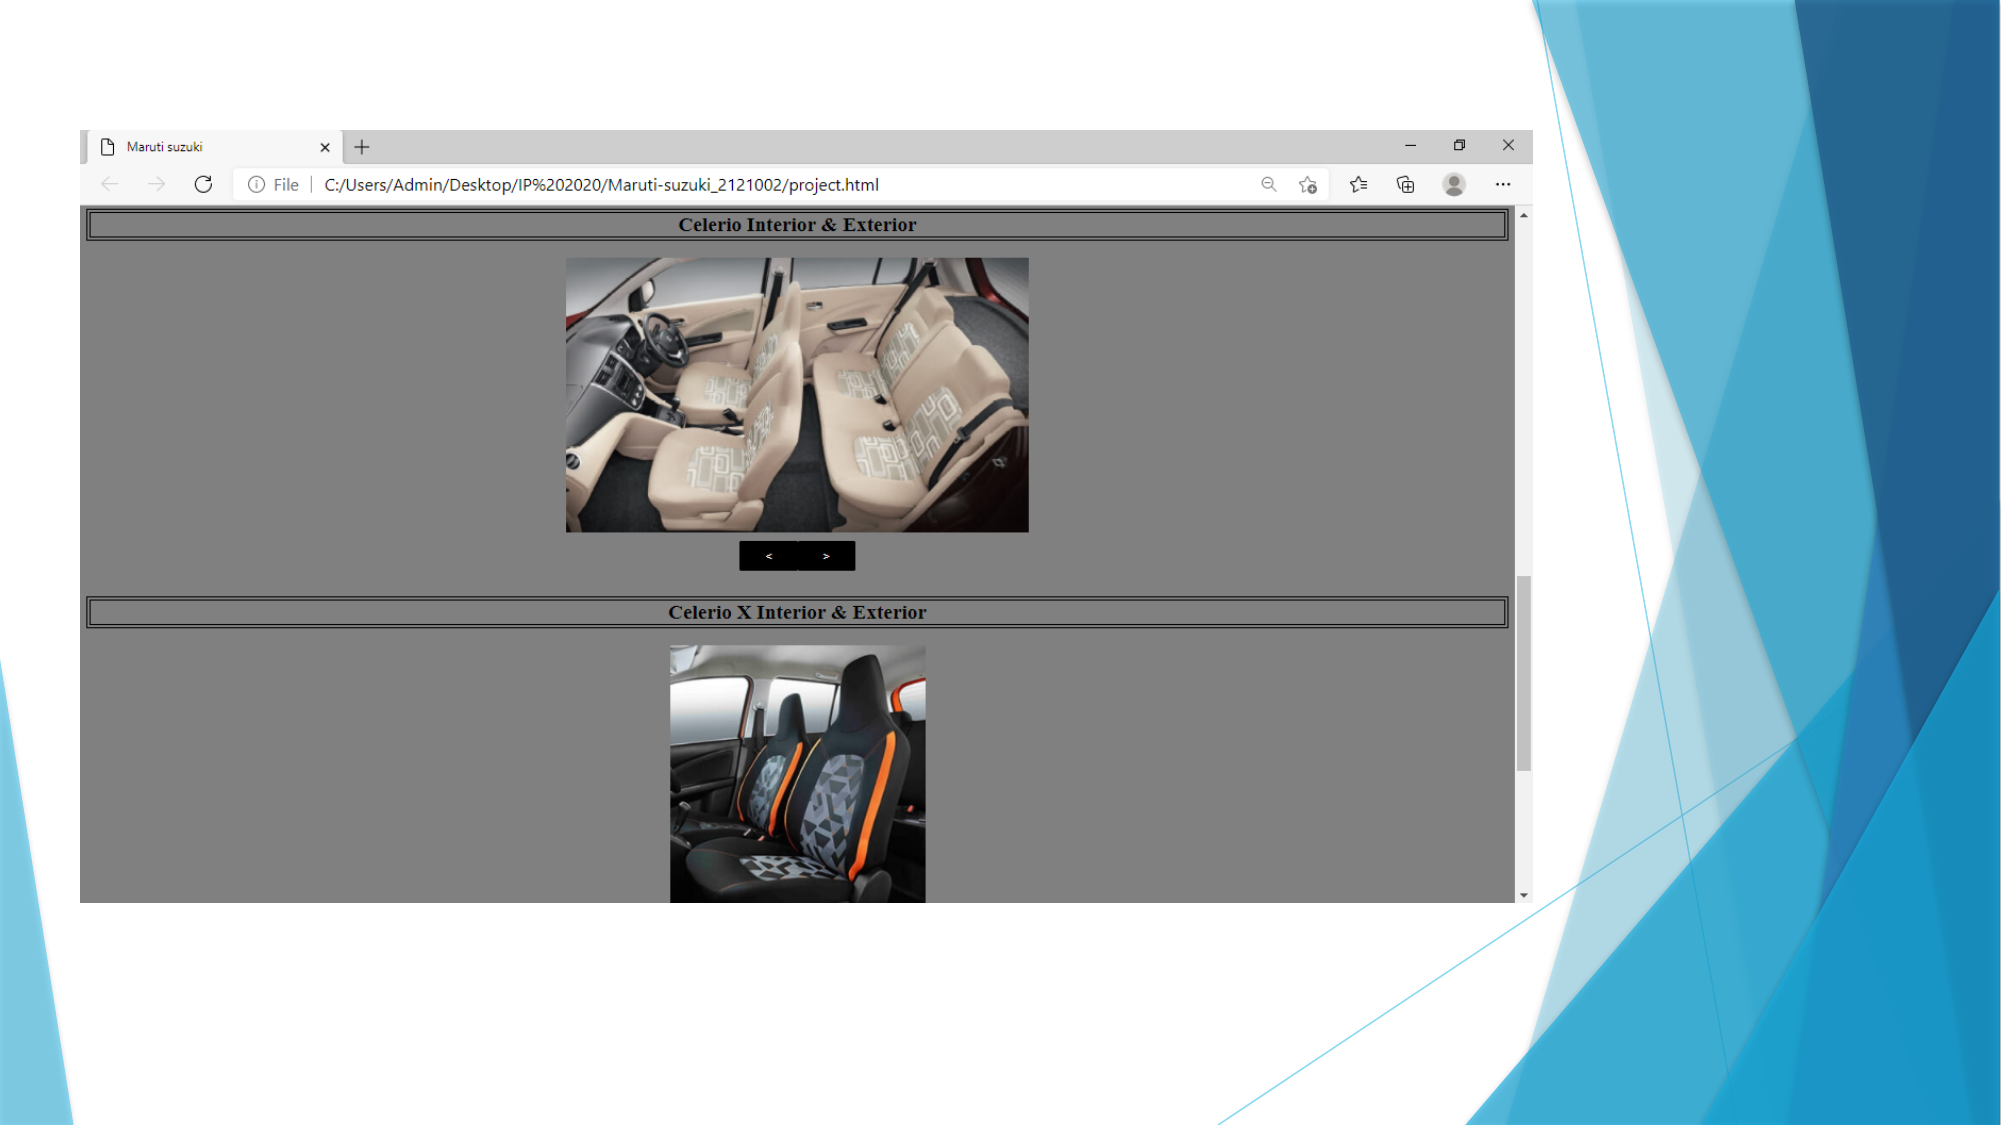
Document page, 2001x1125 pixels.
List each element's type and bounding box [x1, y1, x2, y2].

picture [79, 129, 1533, 903]
